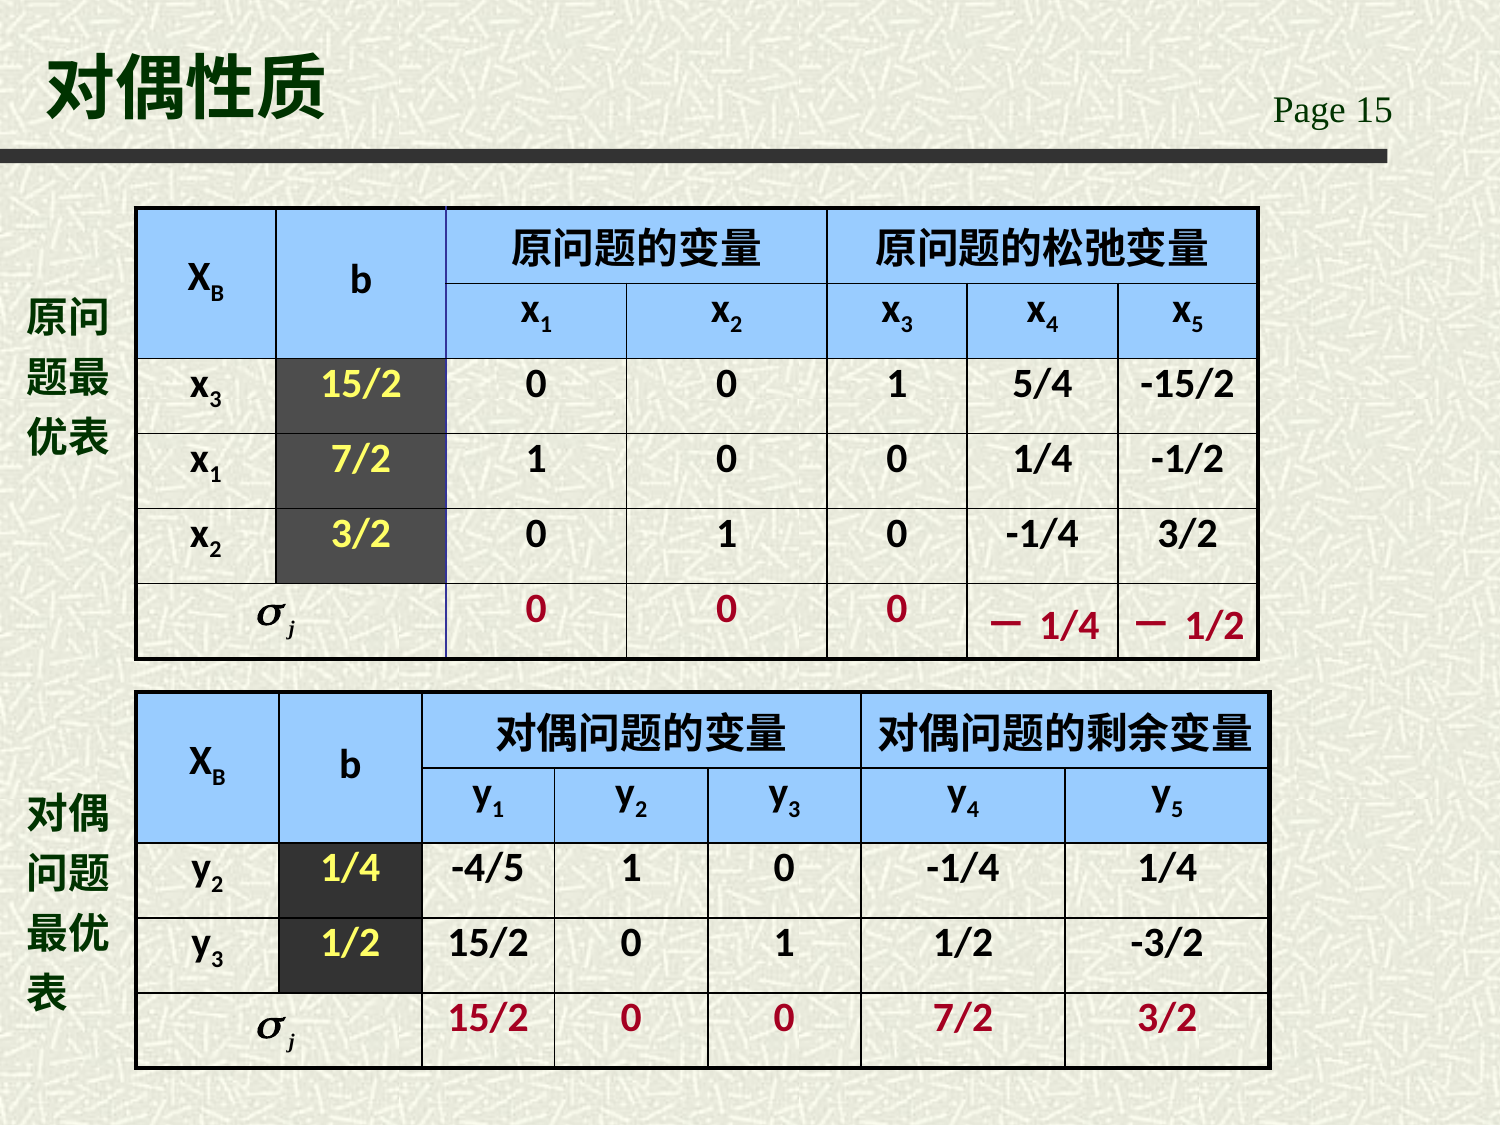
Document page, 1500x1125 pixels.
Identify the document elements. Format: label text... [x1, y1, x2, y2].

table_cell x3 [828, 284, 966, 358]
table_cell x2 [627, 284, 826, 358]
table_cell 1/4 [280, 844, 421, 917]
table_cell 1 [709, 919, 860, 992]
table_cell 0 [447, 359, 626, 433]
table_cell 0 [555, 994, 707, 1066]
table_cell -1/4 [862, 844, 1064, 917]
table_cell 1 [555, 844, 707, 917]
table_cell x3 [138, 359, 275, 433]
table_cell -3/2 [1066, 919, 1267, 992]
table_cell －1/4 [968, 584, 1117, 657]
table_header 对偶问题的剩余变量 [862, 694, 1267, 767]
table_cell 0 [828, 584, 966, 657]
table_header 原问题的松弛变量 [828, 210, 1256, 283]
text_box 对偶问题最优表 [11, 769, 136, 1025]
table_cell x4 [968, 284, 1117, 358]
table_cell 1/2 [862, 919, 1064, 992]
table_cell 0 [627, 584, 826, 657]
table_cell 0 [627, 359, 826, 433]
table_cell -1/4 [968, 509, 1117, 583]
table_header 对偶问题的变量 [423, 694, 860, 767]
table_cell y2 [138, 844, 278, 917]
picture [0, 0, 1500, 1125]
table_cell y4 [862, 769, 1064, 842]
table_cell 7/2 [862, 994, 1064, 1066]
table_cell 3/2 [1066, 994, 1267, 1066]
table_cell y1 [423, 769, 554, 842]
table_cell 15/2 [423, 994, 554, 1066]
table_header b [280, 694, 421, 842]
table_cell 1/4 [1066, 844, 1267, 917]
table_cell 7/2 [277, 434, 445, 508]
table_header 原问题的变量 [447, 210, 826, 283]
table_cell 0 [447, 584, 626, 657]
table_cell 1 [447, 434, 626, 508]
table_cell 0 [828, 509, 966, 583]
table_header XB [138, 694, 278, 842]
table_cell 0 [447, 509, 626, 583]
table_cell 0 [828, 434, 966, 508]
table_cell [138, 994, 421, 1066]
table_header b [277, 210, 445, 358]
text_box 原问题最优表 [11, 273, 136, 469]
table_cell x2 [138, 509, 275, 583]
table_cell y5 [1066, 769, 1267, 842]
table_cell 0 [709, 994, 860, 1066]
table_header XB [138, 210, 275, 358]
table_cell -15/2 [1119, 359, 1256, 433]
table_cell －1/2 [1119, 584, 1256, 657]
table_cell 1 [627, 509, 826, 583]
table_cell -1/2 [1119, 434, 1256, 508]
table_cell 3/2 [277, 509, 445, 583]
table_cell -4/5 [423, 844, 554, 917]
table_cell 0 [555, 919, 707, 992]
table_cell 3/2 [1119, 509, 1256, 583]
table_cell 15/2 [277, 359, 445, 433]
table_cell 1 [828, 359, 966, 433]
table_cell 1/2 [280, 919, 421, 992]
table_cell 0 [709, 844, 860, 917]
table_cell y3 [709, 769, 860, 842]
table_cell y2 [555, 769, 707, 842]
table_cell 0 [627, 434, 826, 508]
table_cell 5/4 [968, 359, 1117, 433]
table_cell [138, 584, 445, 657]
table_cell x1 [138, 434, 275, 508]
title 对偶性质 [29, 19, 1235, 136]
table_cell 15/2 [423, 919, 554, 992]
table_cell x5 [1119, 284, 1256, 358]
table_cell y3 [138, 919, 278, 992]
table_cell x1 [447, 284, 626, 358]
table_cell 1/4 [968, 434, 1117, 508]
